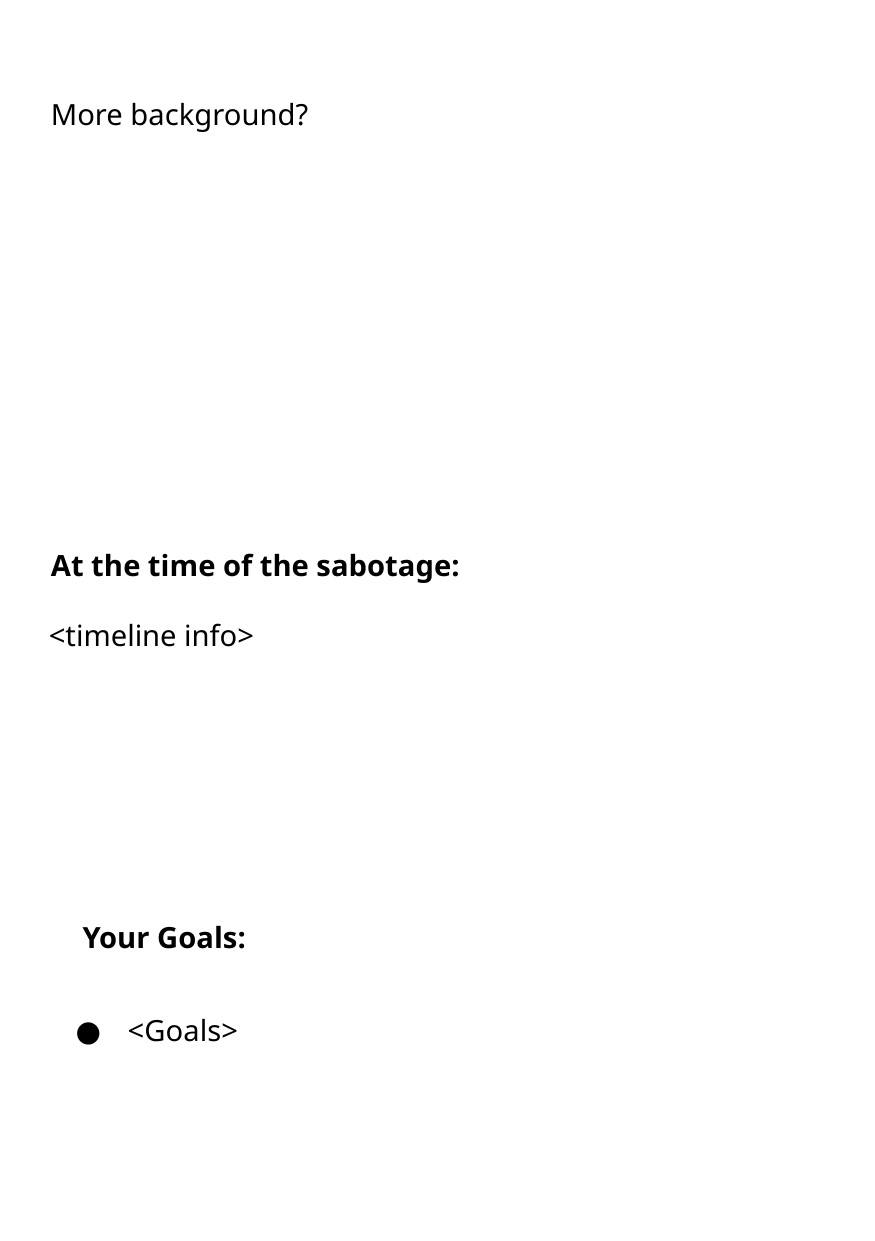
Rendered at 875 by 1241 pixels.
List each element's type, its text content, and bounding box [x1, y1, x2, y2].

text_box <Goals> [37, 997, 842, 1161]
text_box At the time of the sabotage: [35, 532, 840, 619]
text_box <timeline info> [33, 602, 838, 720]
text_box Your Goals: [67, 904, 840, 990]
text_box More background? [35, 81, 840, 283]
